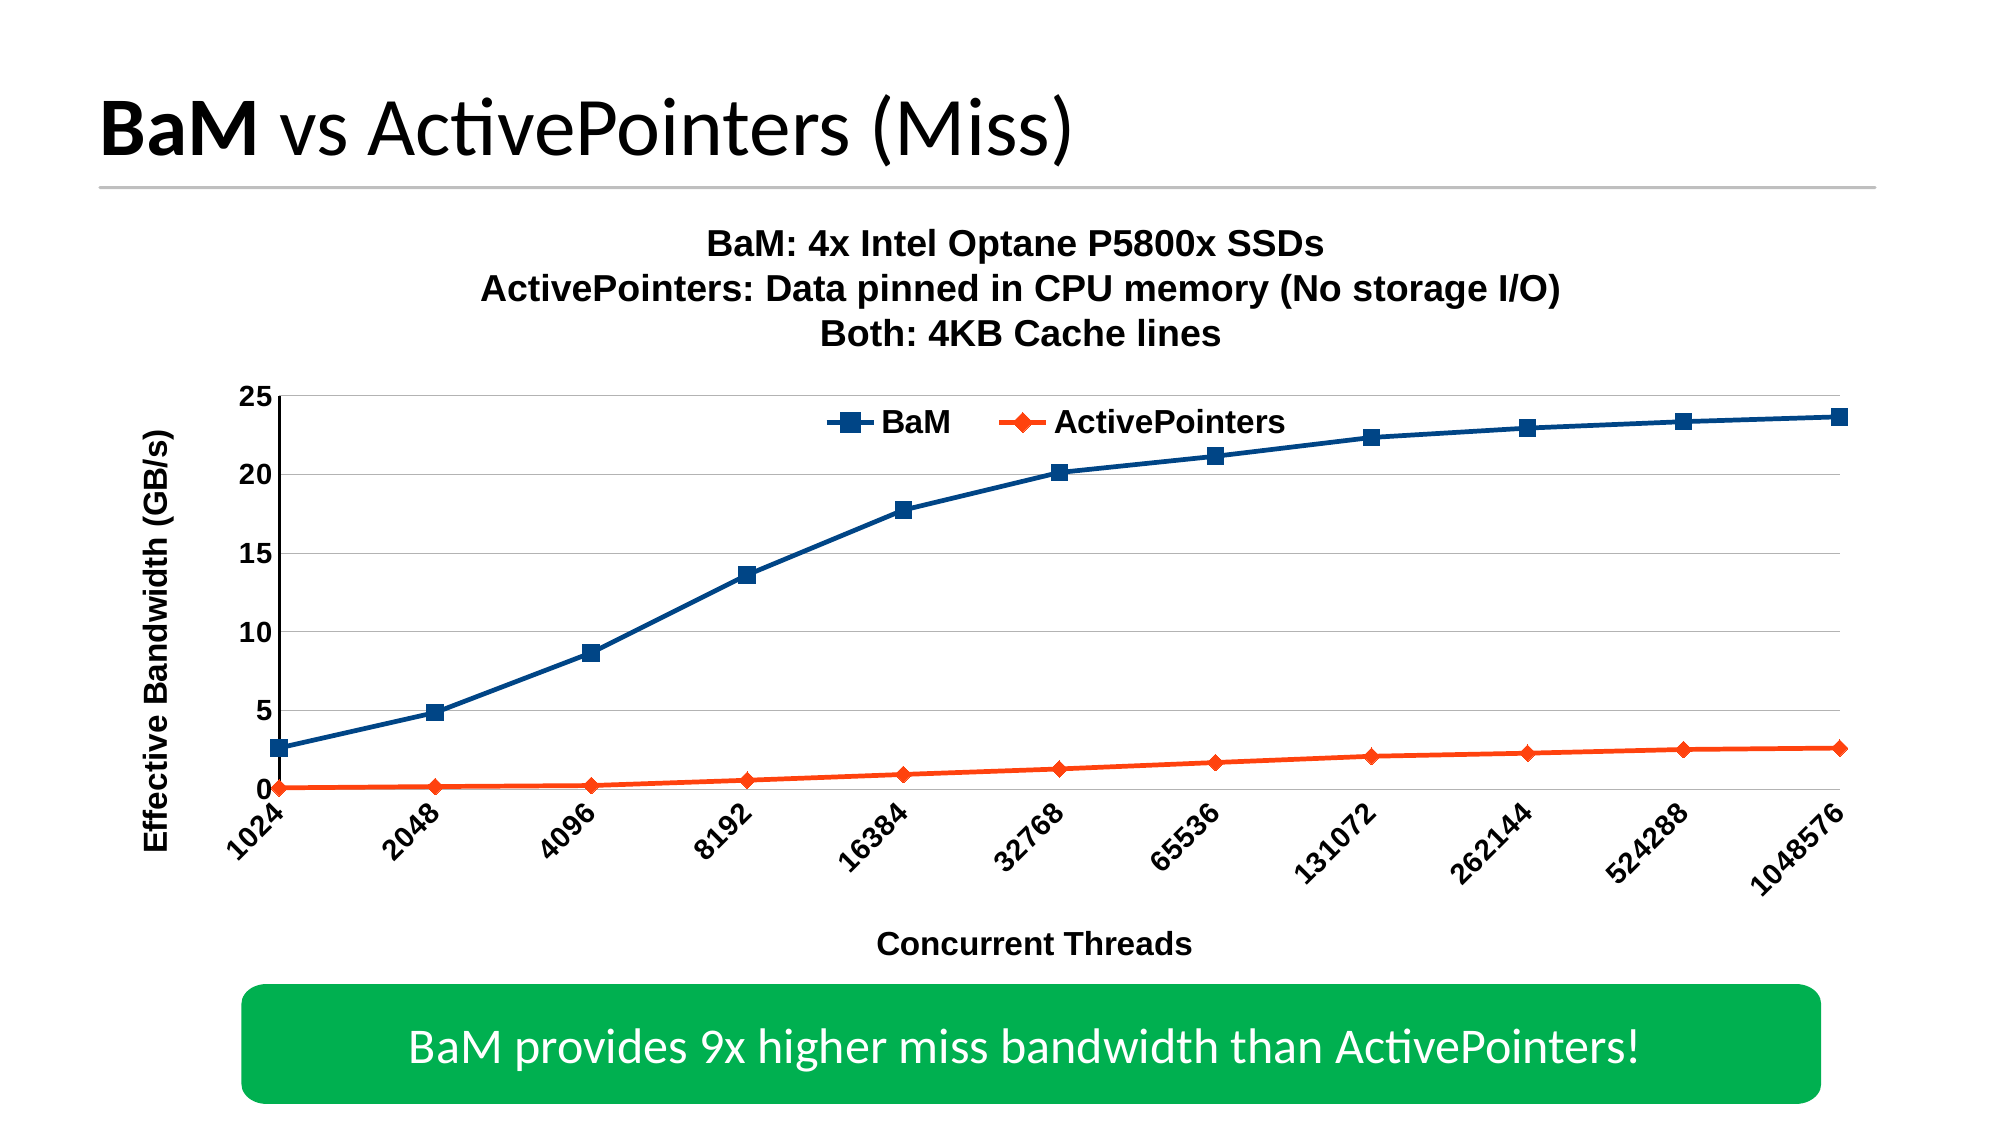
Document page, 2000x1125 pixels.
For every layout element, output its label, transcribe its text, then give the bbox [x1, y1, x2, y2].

chart [100, 366, 1888, 997]
text_box BaM: 4x Intel Optane P5800x SSDs ActivePointers: Data pinned in CPU memory (No storage I/O) Both: 4KB Cache lines [155, 211, 1887, 362]
text_box BaM provides 9x higher miss bandwidth than ActivePointers! [241, 1008, 1822, 1104]
text_box BaM vs ActivePointers (Miss) [99, 46, 1963, 197]
